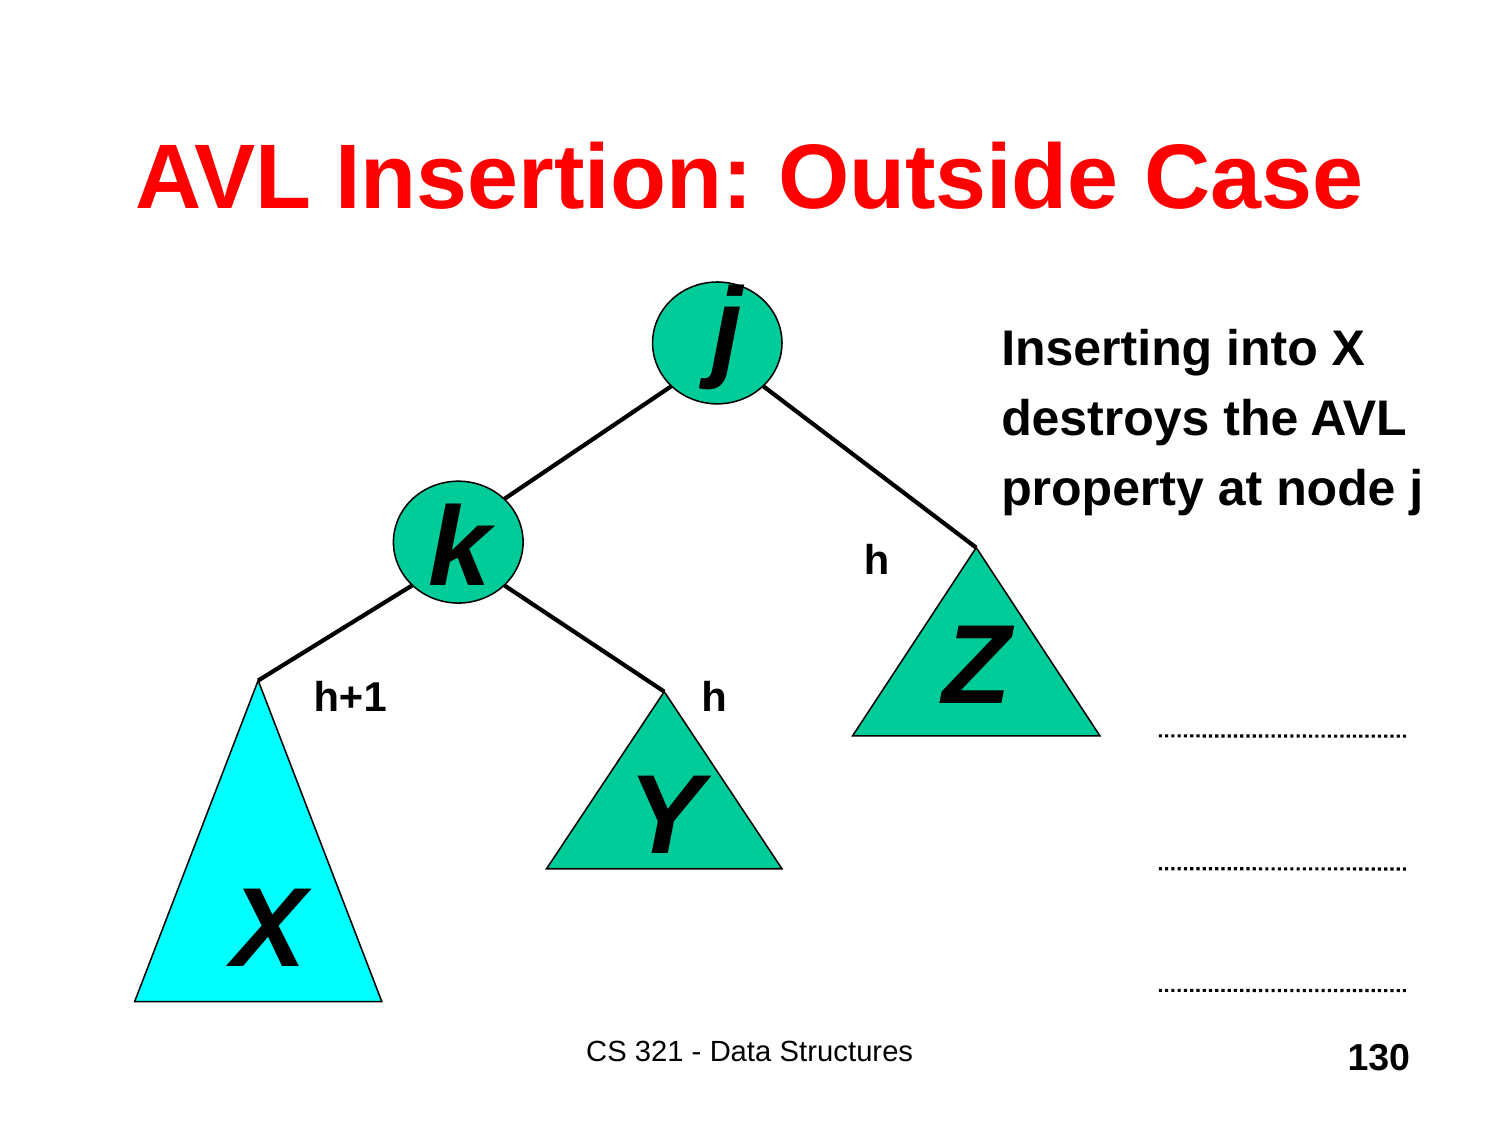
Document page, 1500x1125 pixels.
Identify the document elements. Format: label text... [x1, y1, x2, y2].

text_box j [697, 246, 777, 398]
text_box [393, 497, 414, 585]
text_box [693, 734, 782, 869]
text_box h+1 [298, 688, 402, 728]
text_box X [216, 846, 297, 997]
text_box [503, 585, 665, 693]
text_box [852, 595, 1100, 736]
text_box [494, 491, 524, 593]
footer CS 321 - Data Structures [462, 1024, 1038, 1101]
text_box Y [613, 733, 693, 885]
text_box AVL Insertion: Outside Case [109, 106, 1391, 238]
text_box [636, 695, 692, 733]
text_box [546, 768, 613, 869]
text_box [134, 686, 382, 1002]
text_box Z [927, 582, 1008, 734]
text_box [503, 385, 672, 500]
text_box k [414, 464, 494, 616]
text_box h [849, 556, 905, 591]
text_box Inserting into X destroys the AVL property at node j [986, 308, 1439, 524]
slide_number 130 [1112, 1024, 1426, 1101]
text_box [258, 585, 413, 681]
text_box h [686, 662, 742, 728]
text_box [762, 385, 977, 548]
text_box [953, 553, 999, 582]
text_box [777, 319, 783, 367]
text_box [652, 285, 745, 404]
